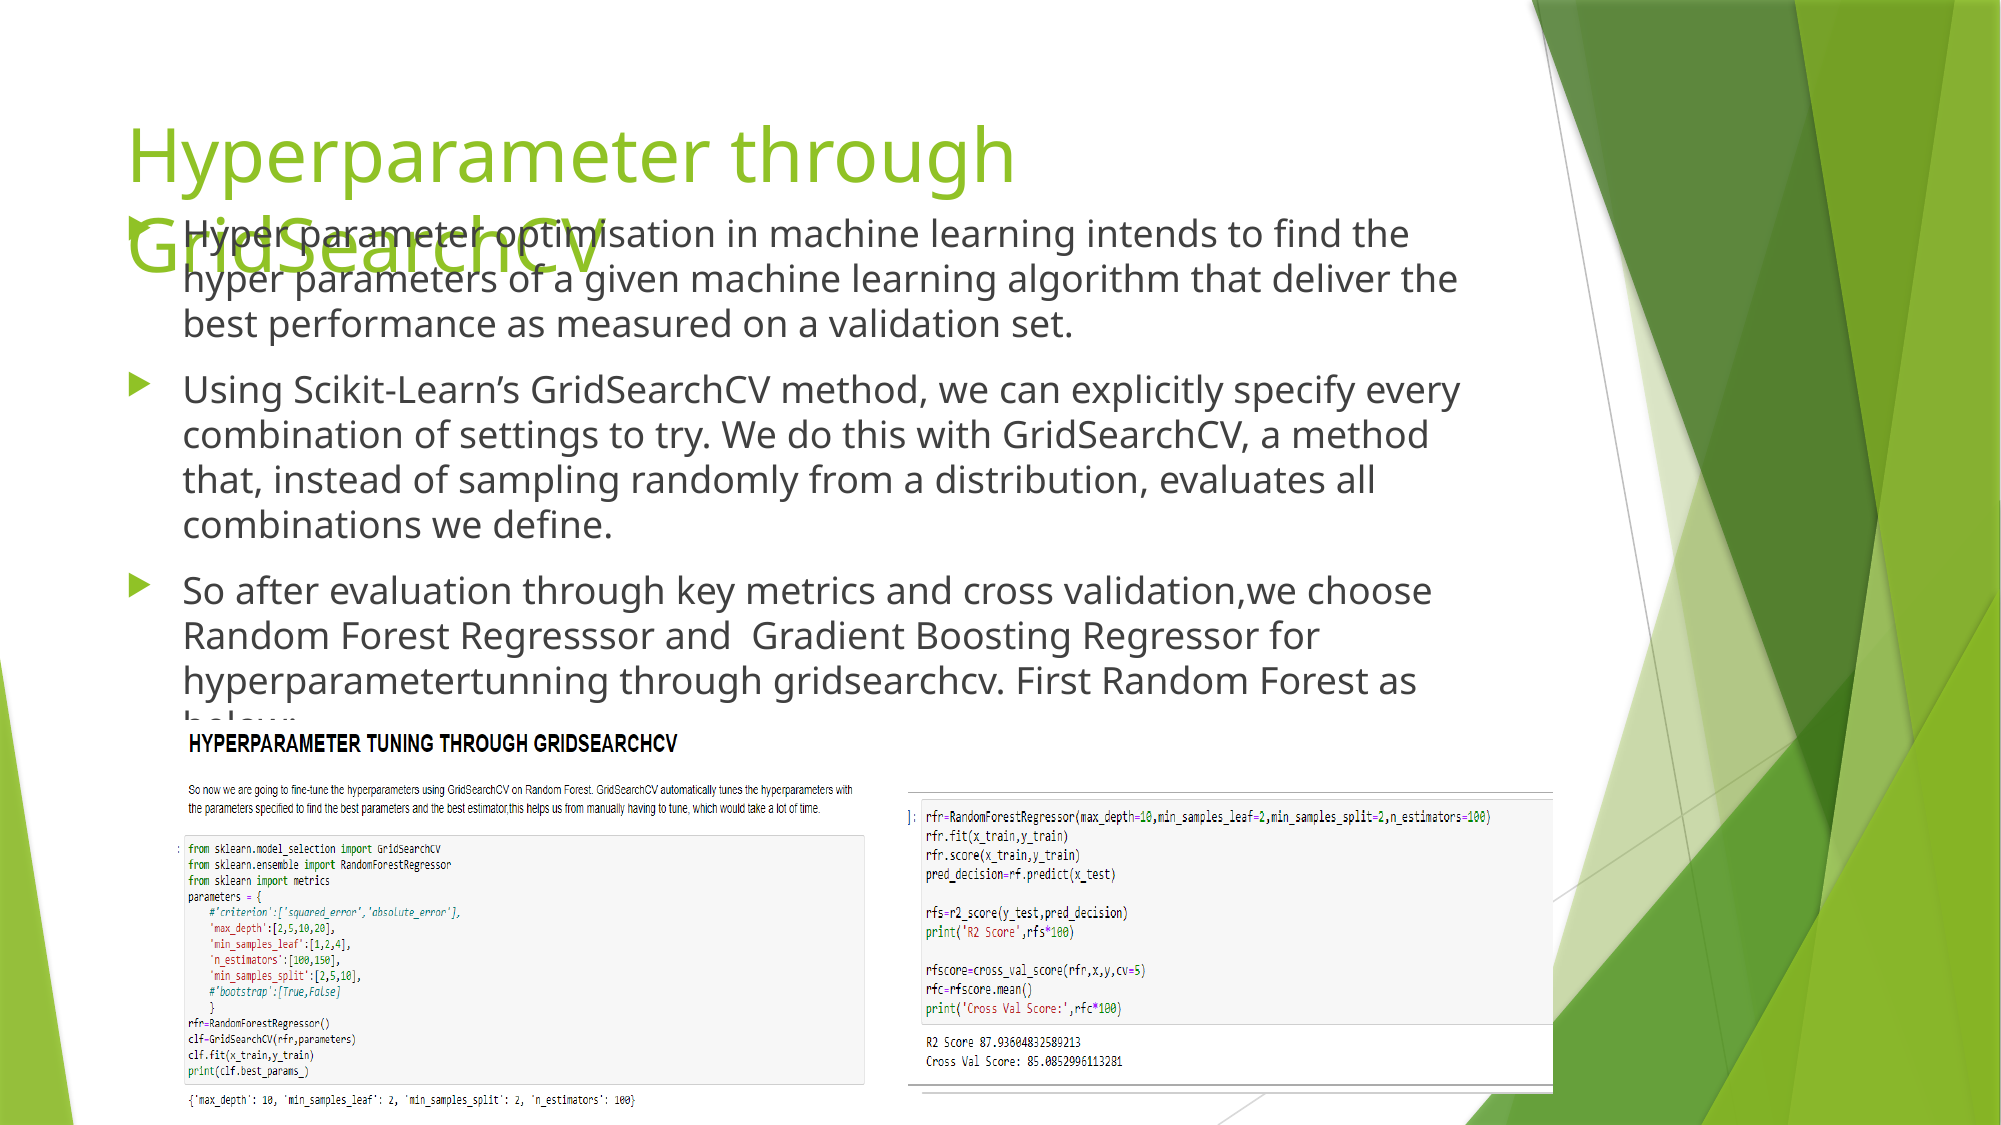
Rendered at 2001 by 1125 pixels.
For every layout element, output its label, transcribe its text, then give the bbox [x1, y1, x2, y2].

title Hyperparameter through GridSearchCV [111, 99, 1522, 202]
picture [907, 785, 1554, 1095]
list Hyper parameter optimisation in machine learning intends to find the hyper parameters of a given machine learning algorithm that deliver the best performance as measured on a validation set. Using Scikit-Learn’s GridSearchCV method, we can explicitly specify every combination of settings to try. We do this with GridSearchCV, a method that, instead of sampling randomly from a distribution, evaluates all combinations we define. So after evaluation through key metrics and cross validation,we choose Random Forest Regresssor and Gradient Boosting Regressor for hyperparametertunning through gridsearchcv. First Random Forest as below: [111, 202, 1522, 991]
picture [176, 720, 868, 1124]
